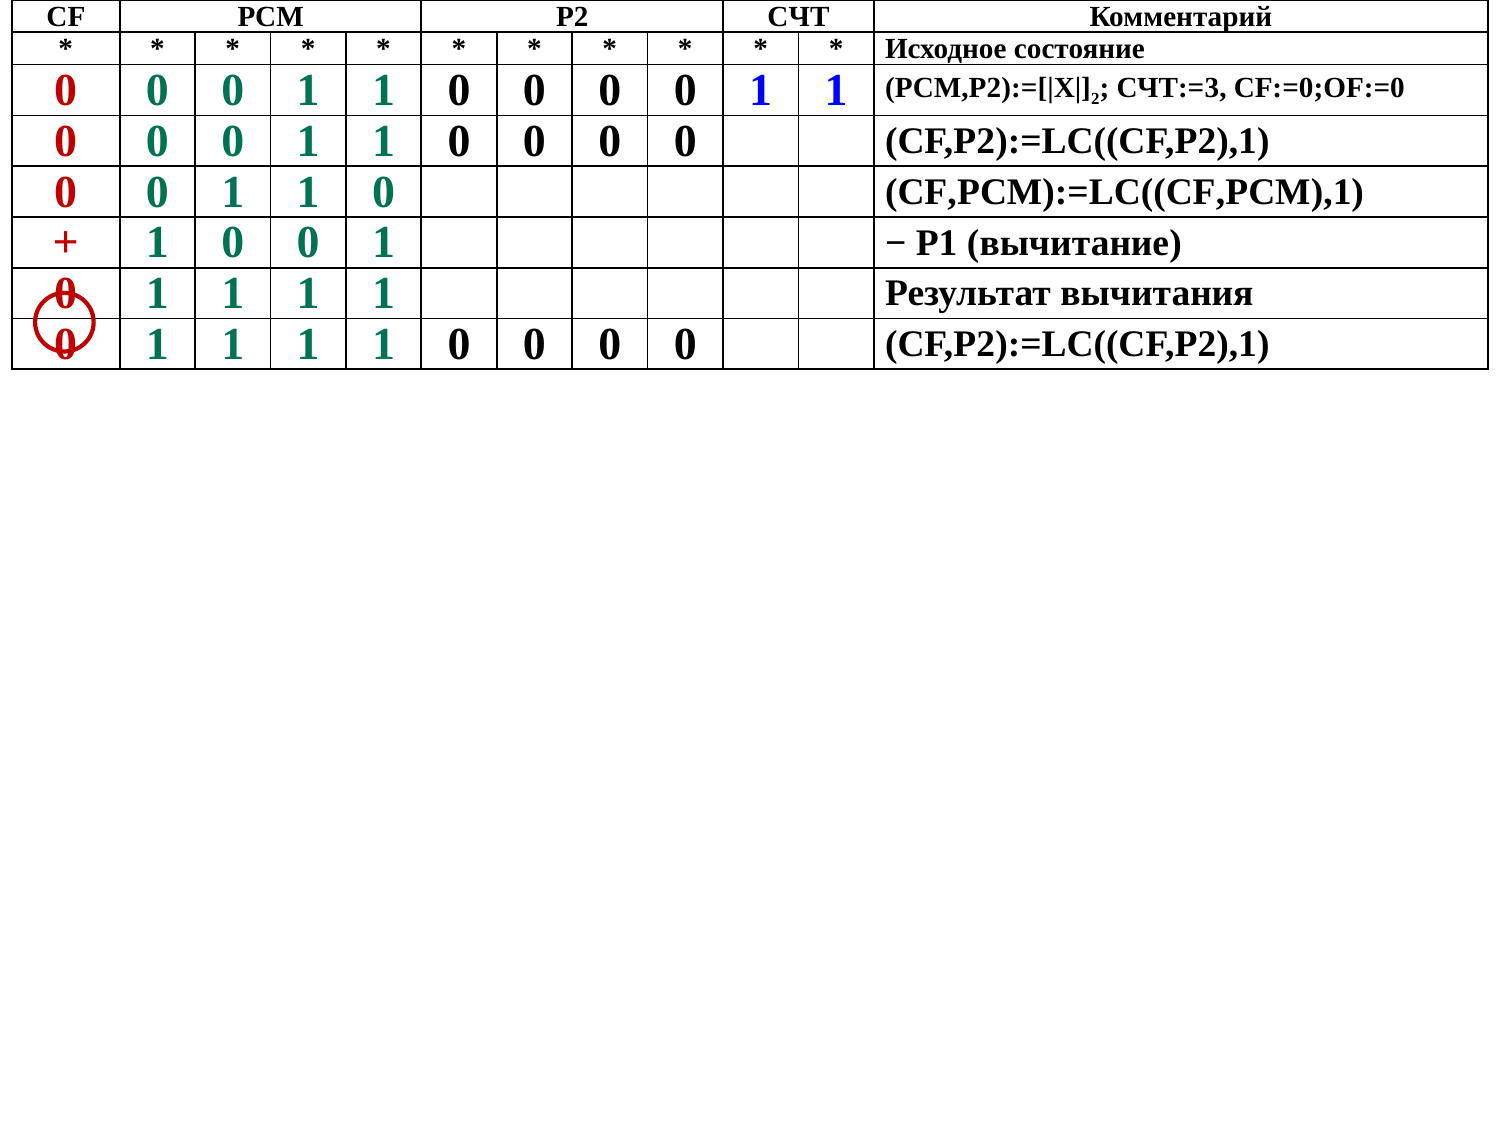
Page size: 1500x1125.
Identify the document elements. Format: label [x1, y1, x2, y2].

table_cell [498, 116, 571, 165]
table_cell [196, 269, 270, 318]
table_cell [121, 269, 194, 318]
table_cell [121, 218, 194, 267]
table_cell [422, 116, 496, 165]
table_cell [271, 218, 345, 267]
table_cell [648, 33, 722, 64]
table_cell [422, 65, 496, 115]
table_cell [875, 65, 1487, 115]
table_cell [121, 33, 194, 64]
table_cell [799, 218, 873, 267]
table_cell [13, 269, 119, 318]
table_cell [724, 167, 798, 216]
table_cell [573, 167, 647, 216]
table_cell [724, 33, 798, 64]
table_cell [196, 33, 270, 64]
table_cell [799, 167, 873, 216]
table_cell [422, 269, 496, 318]
table_cell [347, 65, 420, 115]
table_cell [875, 269, 1487, 318]
table_cell [13, 65, 119, 115]
table_cell [422, 167, 496, 216]
table_cell [875, 33, 1487, 64]
table_cell [498, 269, 571, 318]
table_cell [271, 33, 345, 64]
table_cell [271, 116, 345, 165]
table_header [422, 1, 722, 31]
table_cell [121, 65, 194, 115]
table_cell [347, 269, 420, 318]
table_cell [498, 167, 571, 216]
table_cell [648, 269, 722, 318]
table_cell [196, 65, 270, 115]
table_cell [121, 116, 194, 165]
table_cell [347, 33, 420, 64]
table_cell [196, 319, 270, 368]
table_cell [196, 218, 270, 267]
table_cell [13, 33, 119, 64]
table_cell [271, 167, 345, 216]
table_cell [724, 218, 798, 267]
table_header [13, 1, 119, 31]
table_cell [347, 167, 420, 216]
table_cell [799, 319, 873, 368]
table_cell [498, 65, 571, 115]
table_header [724, 1, 873, 31]
table_cell [271, 65, 345, 115]
table_cell [573, 65, 647, 115]
table_cell [121, 319, 194, 368]
table_cell [799, 33, 873, 64]
table_cell [13, 218, 119, 267]
table_cell [648, 167, 722, 216]
table_cell [573, 269, 647, 318]
table_cell [13, 167, 119, 216]
table_cell [498, 33, 571, 64]
table_cell [347, 116, 420, 165]
table_cell [875, 167, 1487, 216]
table_cell [573, 116, 647, 165]
table_cell [573, 33, 647, 64]
table_cell [799, 116, 873, 165]
table_cell [347, 218, 420, 267]
table_cell [498, 319, 571, 368]
table_cell [121, 167, 194, 216]
table_cell [196, 167, 270, 216]
table_cell [422, 33, 496, 64]
table_cell [271, 319, 345, 368]
table_header [121, 1, 420, 31]
table_cell [13, 116, 119, 165]
table_cell [648, 65, 722, 115]
table_cell [13, 319, 119, 368]
table_cell [875, 218, 1487, 267]
table_cell [573, 319, 647, 368]
table_cell [875, 319, 1487, 368]
table_cell [648, 218, 722, 267]
table_cell [347, 319, 420, 368]
table_cell [724, 65, 798, 115]
text_box [32, 290, 96, 354]
table_cell [573, 218, 647, 267]
table_cell [498, 218, 571, 267]
table_cell [724, 269, 798, 318]
table_cell [724, 116, 798, 165]
table_cell [422, 218, 496, 267]
table_header [875, 1, 1487, 31]
table_cell [648, 116, 722, 165]
table_cell [271, 269, 345, 318]
table_cell [799, 65, 873, 115]
table_cell [648, 319, 722, 368]
table_cell [422, 319, 496, 368]
table_cell [724, 319, 798, 368]
table_cell [196, 116, 270, 165]
table_cell [875, 116, 1487, 165]
table_cell [799, 269, 873, 318]
